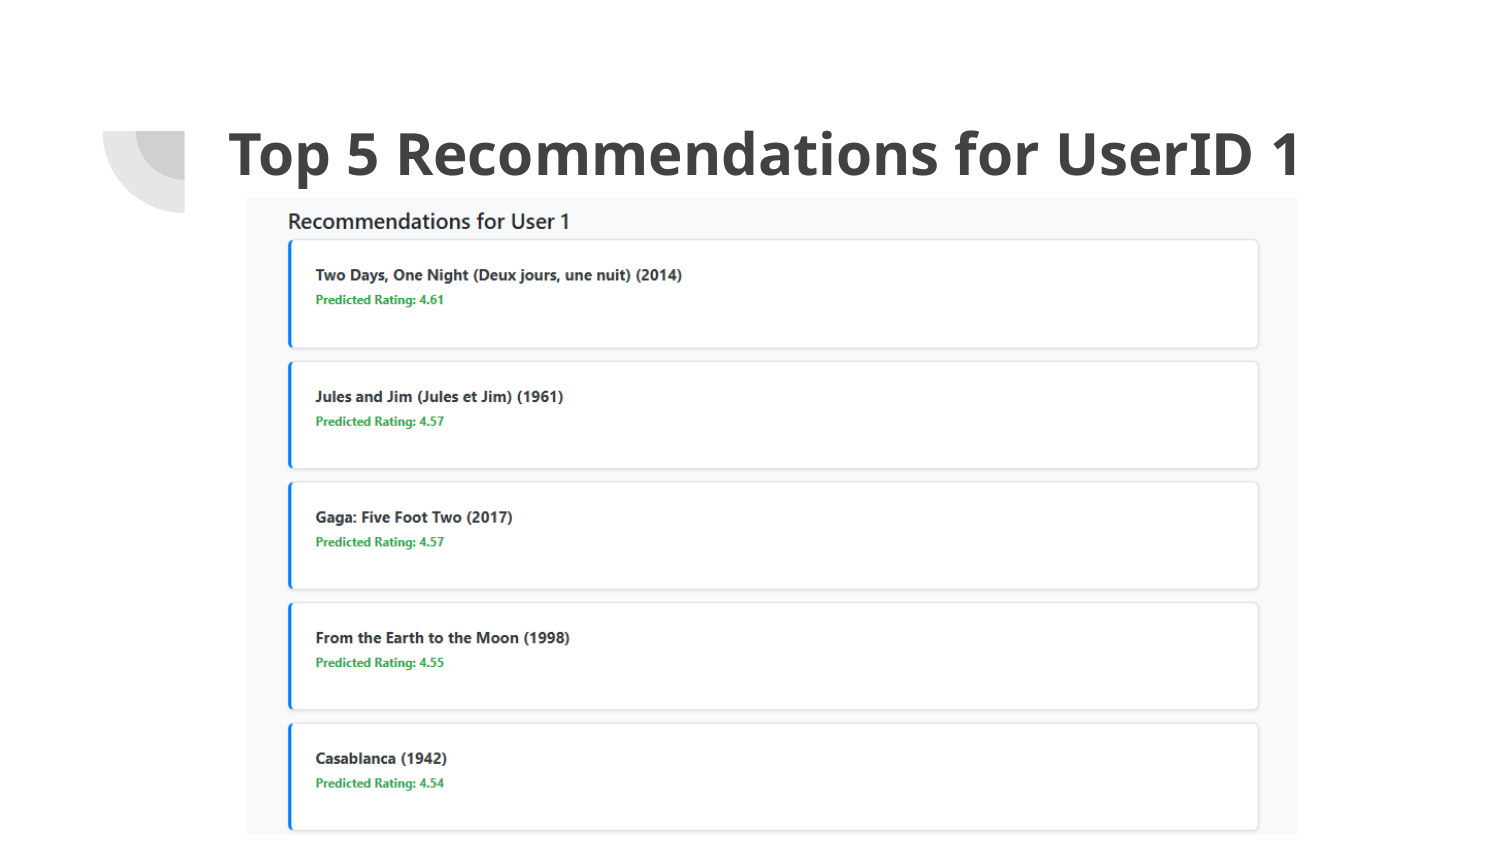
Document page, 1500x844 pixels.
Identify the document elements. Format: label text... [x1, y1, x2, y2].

picture [246, 197, 1298, 835]
title Top 5 Recommendations for UserID 1 [213, 98, 1368, 263]
